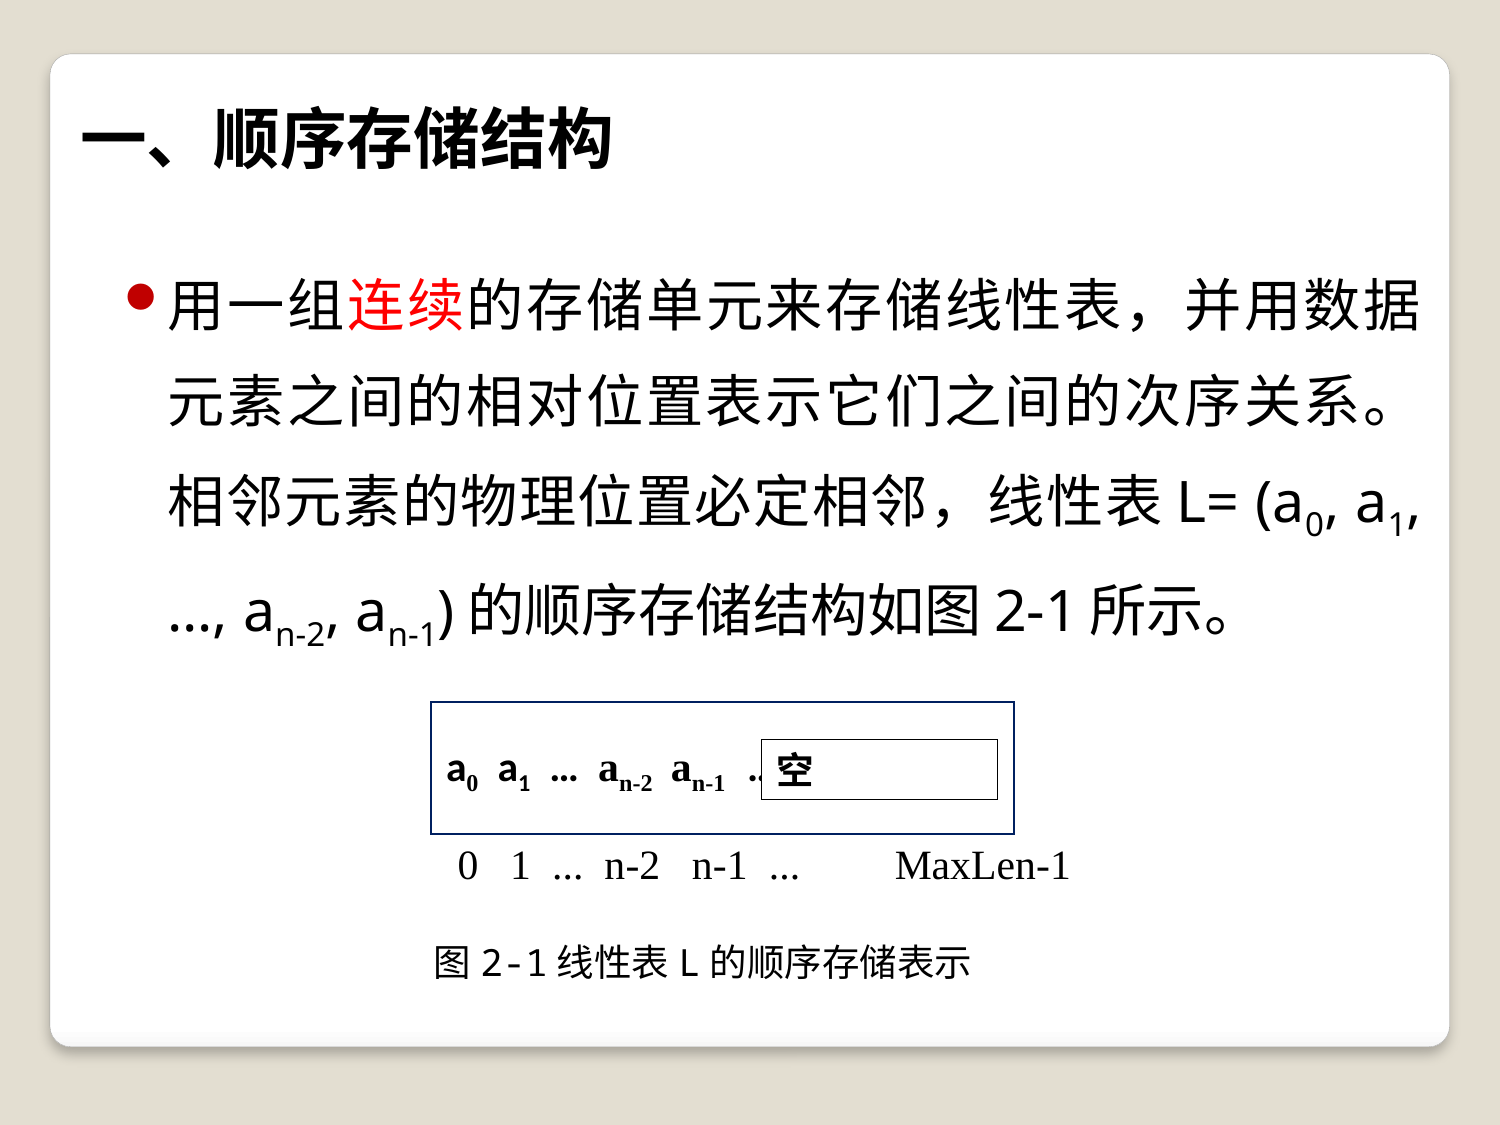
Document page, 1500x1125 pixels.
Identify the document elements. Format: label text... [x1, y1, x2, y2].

text_box a0 a1 … an-2 an-1 … [430, 701, 1014, 835]
text_box 图2-1线性表L的顺序存储表示 [419, 931, 988, 992]
title 一、顺序存储结构 [64, 78, 1415, 195]
text_box 0 1 ... n-2 n-1 ... MaxLen-1 [348, 796, 1187, 930]
list 用一组连续的存储单元来存储线性表，并用数据元素之间的相对位置表示它们之间的次序关系。相邻元素的物理位置必定相邻，线性表L= (a0, a1, …, an-2, an-1)的顺序存储结构如图2-1所示。 [93, 187, 1437, 668]
text_box 空 [761, 739, 998, 800]
